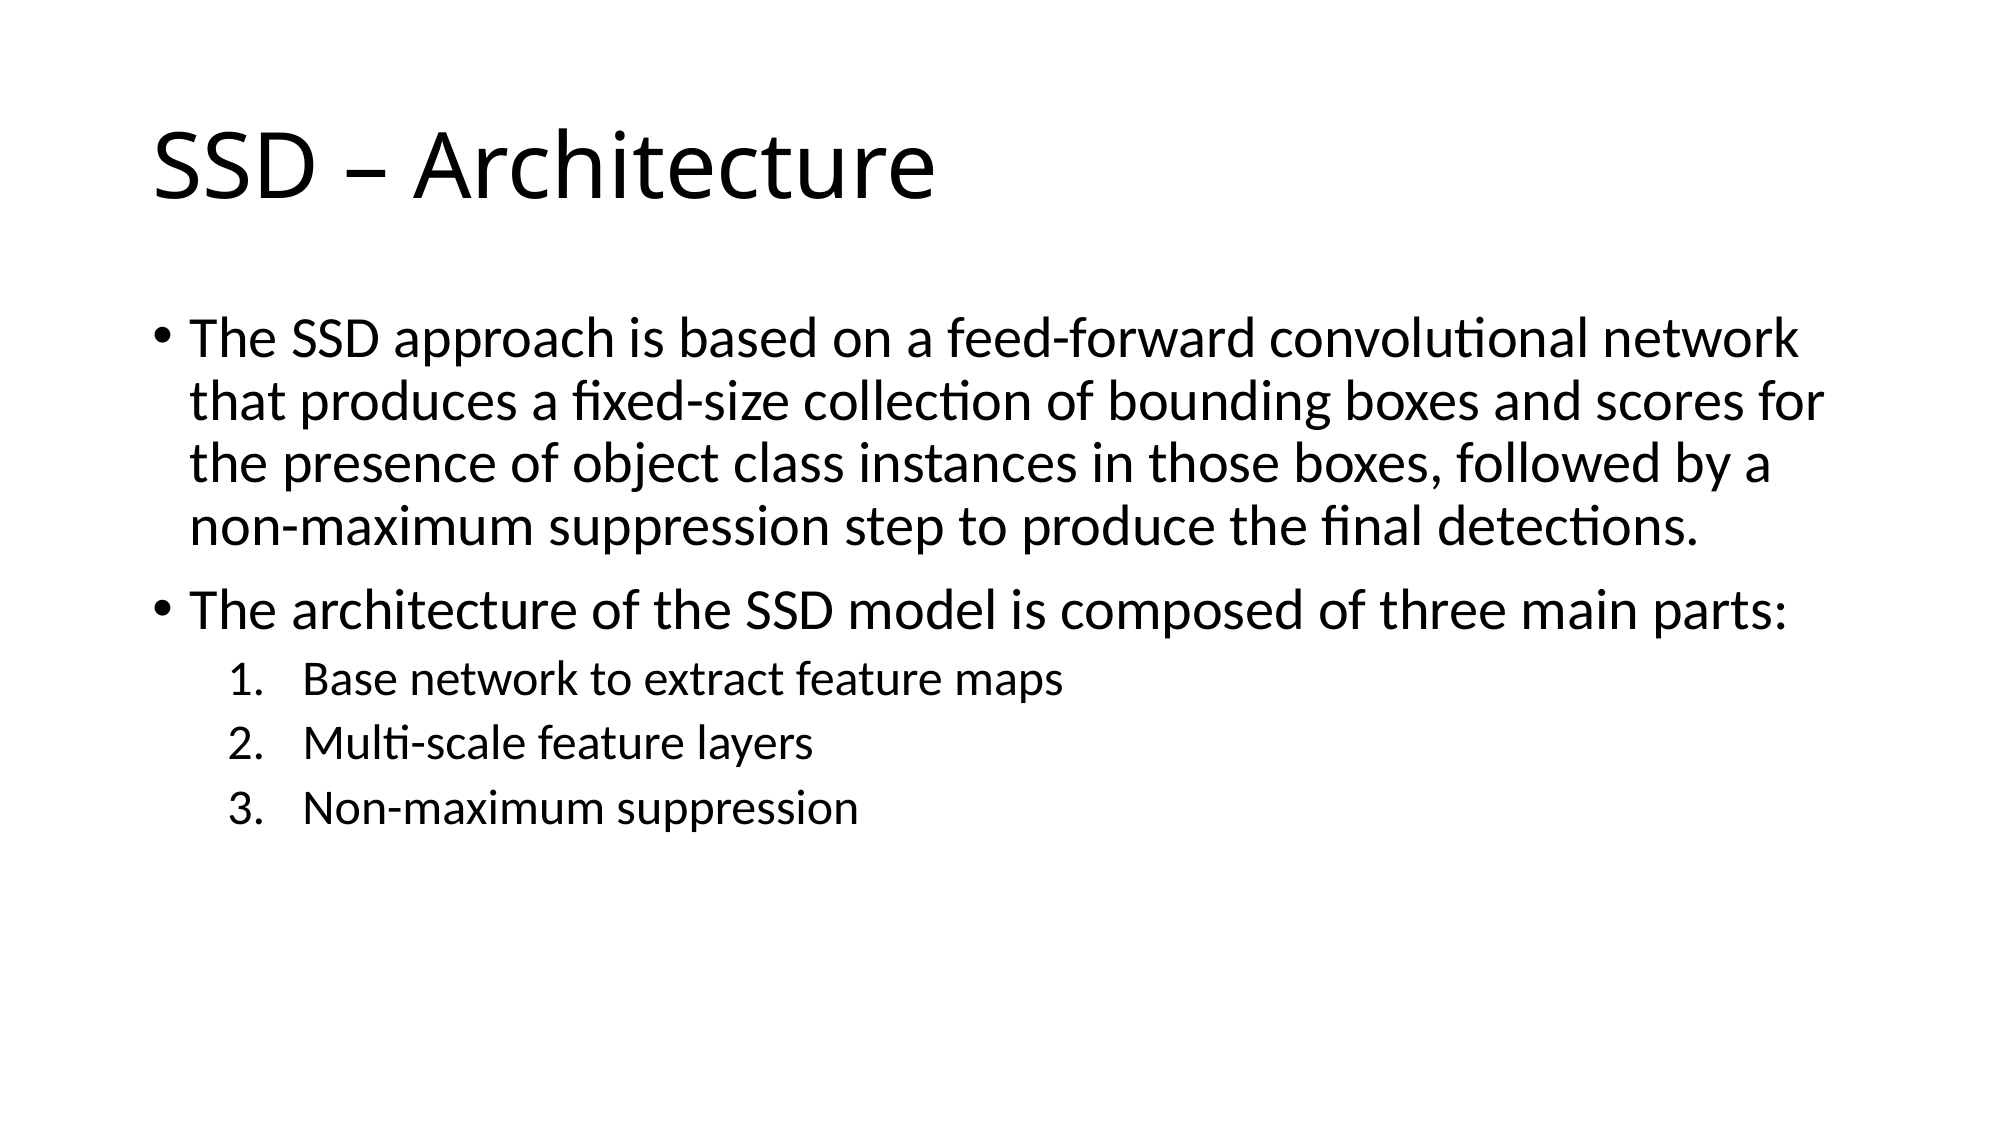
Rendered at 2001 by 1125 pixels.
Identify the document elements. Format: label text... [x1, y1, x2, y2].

list The SSD approach is based on a feed-forward convolutional network that produces a fixed-size collection of bounding boxes and scores for the presence of object class instances in those boxes, followed by a non-maximum suppression step to produce the final detections. The architecture of the SSD model is composed of three main parts: Base network to extract feature maps Multi-scale feature layers Non-maximum suppression [137, 299, 1863, 1014]
title SSD – Architecture [137, 59, 1863, 278]
